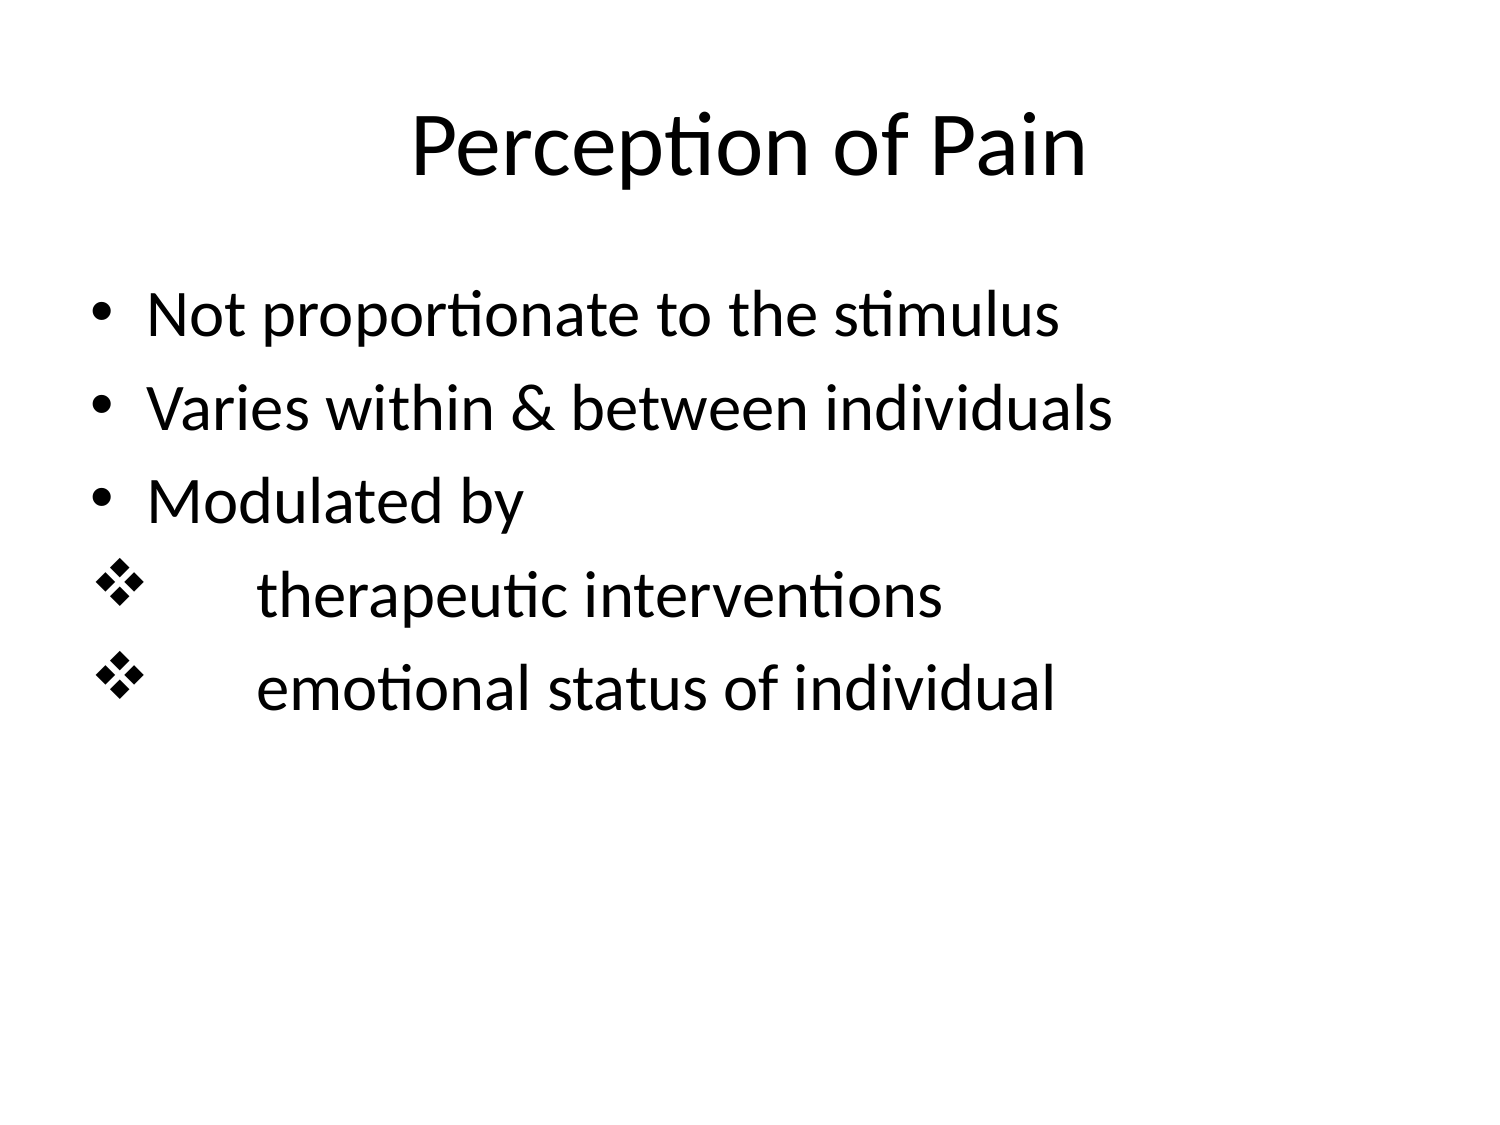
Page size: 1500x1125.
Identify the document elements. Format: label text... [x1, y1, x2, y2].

title Perception of Pain [75, 45, 1425, 233]
list Not proportionate to the stimulus Varies within & between individuals Modulated by therapeutic interventions emotional status of individual [75, 262, 1425, 1005]
